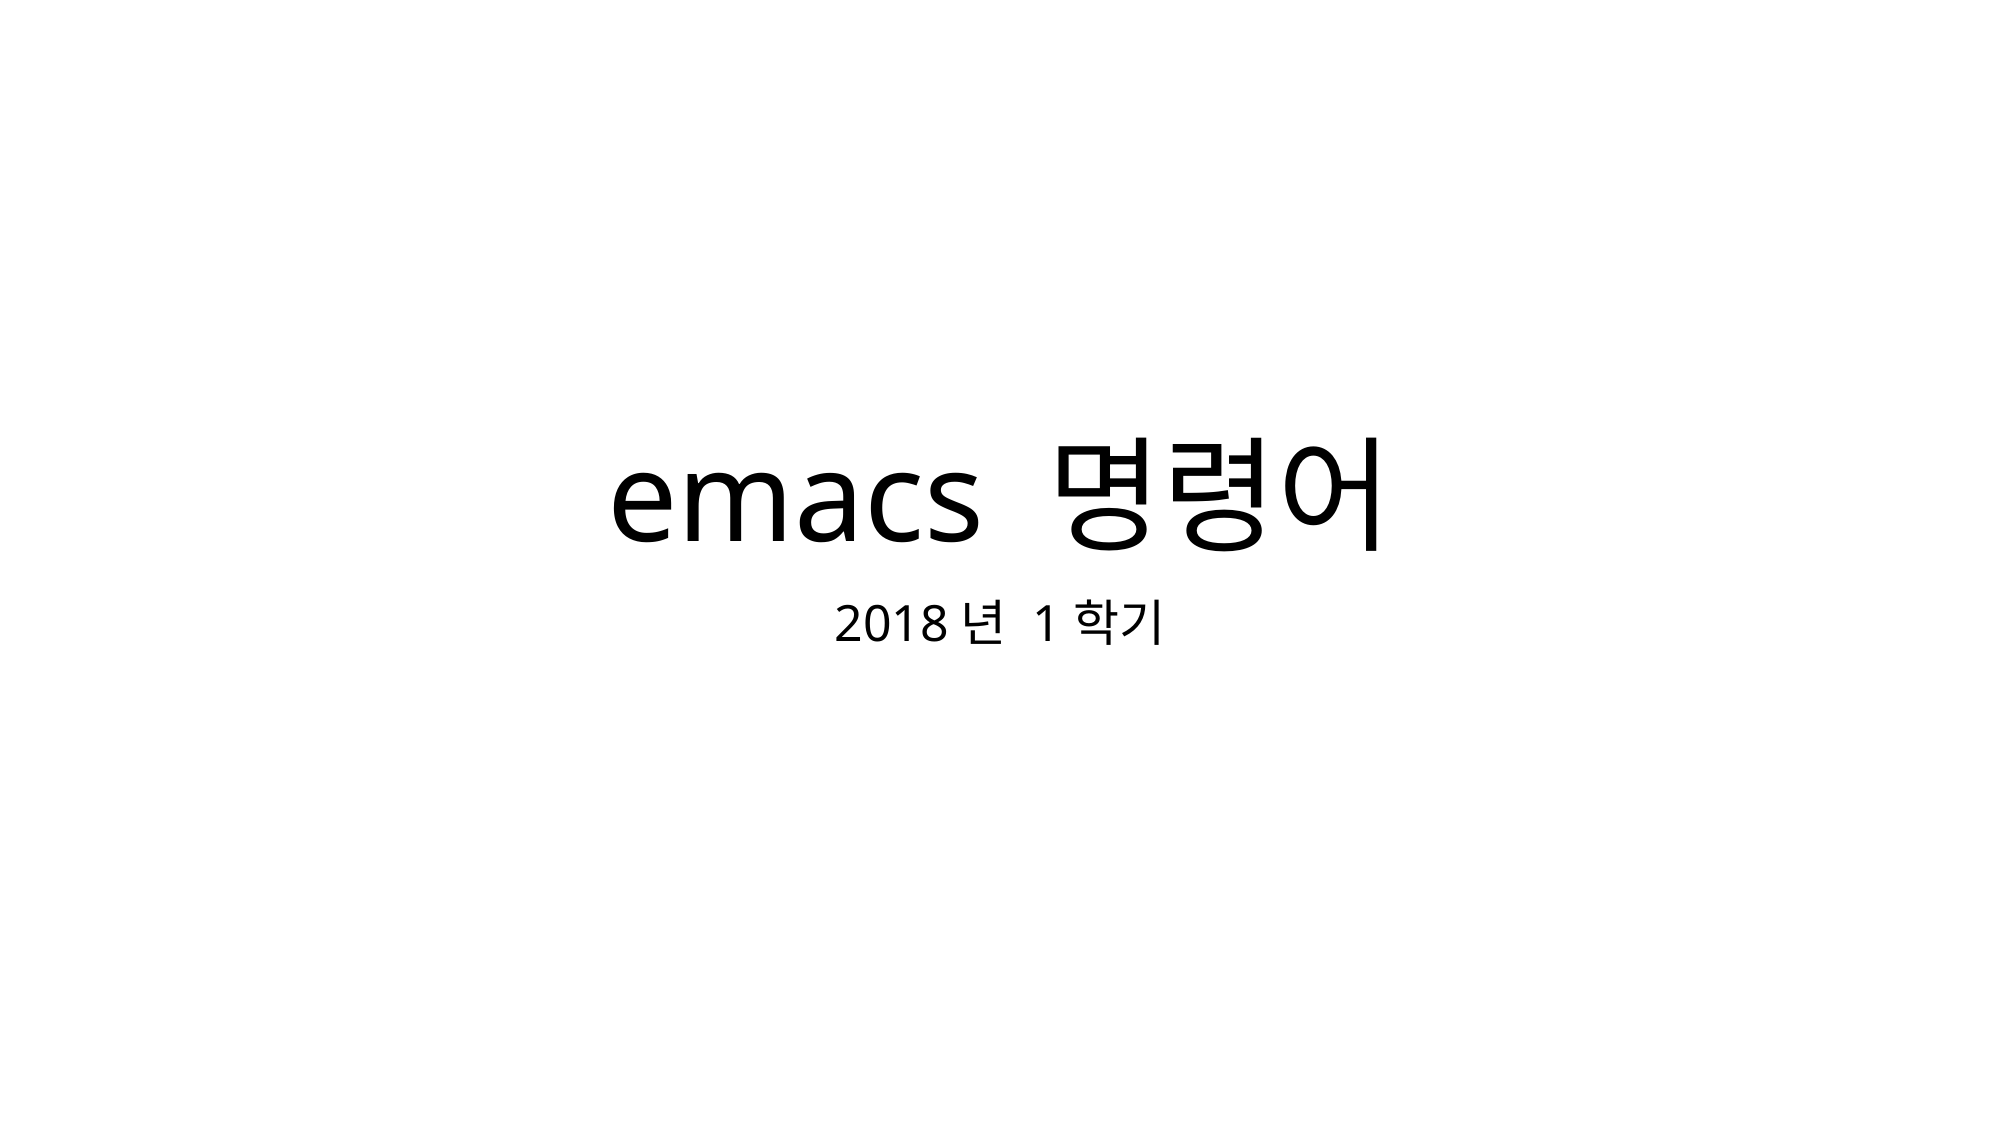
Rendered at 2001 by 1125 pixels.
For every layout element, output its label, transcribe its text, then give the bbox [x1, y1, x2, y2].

subtitle 2018년 1학기 [249, 590, 1750, 863]
title emacs 명령어 [249, 184, 1750, 576]
